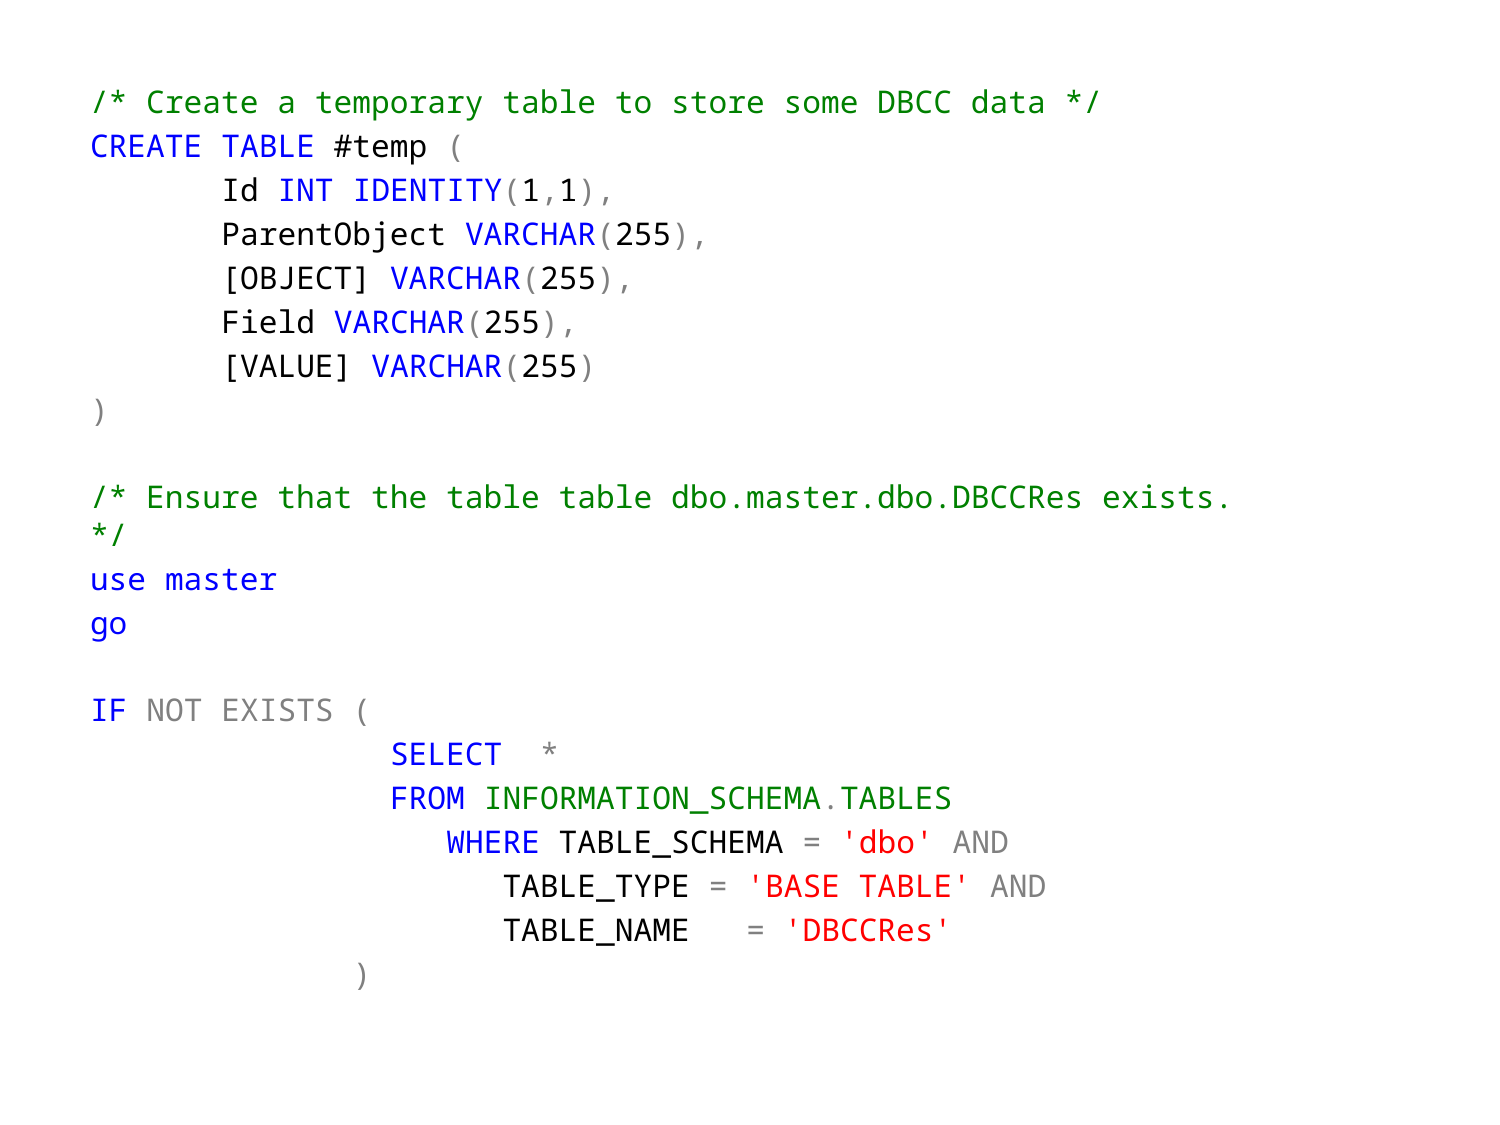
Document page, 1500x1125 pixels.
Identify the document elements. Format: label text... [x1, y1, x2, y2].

list /* Create a temporary table to store some DBCC data */ CREATE TABLE #temp ( Id INT IDENTITY(1,1), ParentObject VARCHAR(255), [OBJECT] VARCHAR(255), Field VARCHAR(255), [VALUE] VARCHAR(255) ) /* Ensure that the table table dbo.master.dbo.DBCCRes exists. */ use master go IF NOT EXISTS ( SELECT * FROM INFORMATION_SCHEMA.TABLES WHERE TABLE_SCHEMA = 'dbo' AND TABLE_TYPE = 'BASE TABLE' AND TABLE_NAME = 'DBCCRes' ) [75, 75, 1425, 1005]
